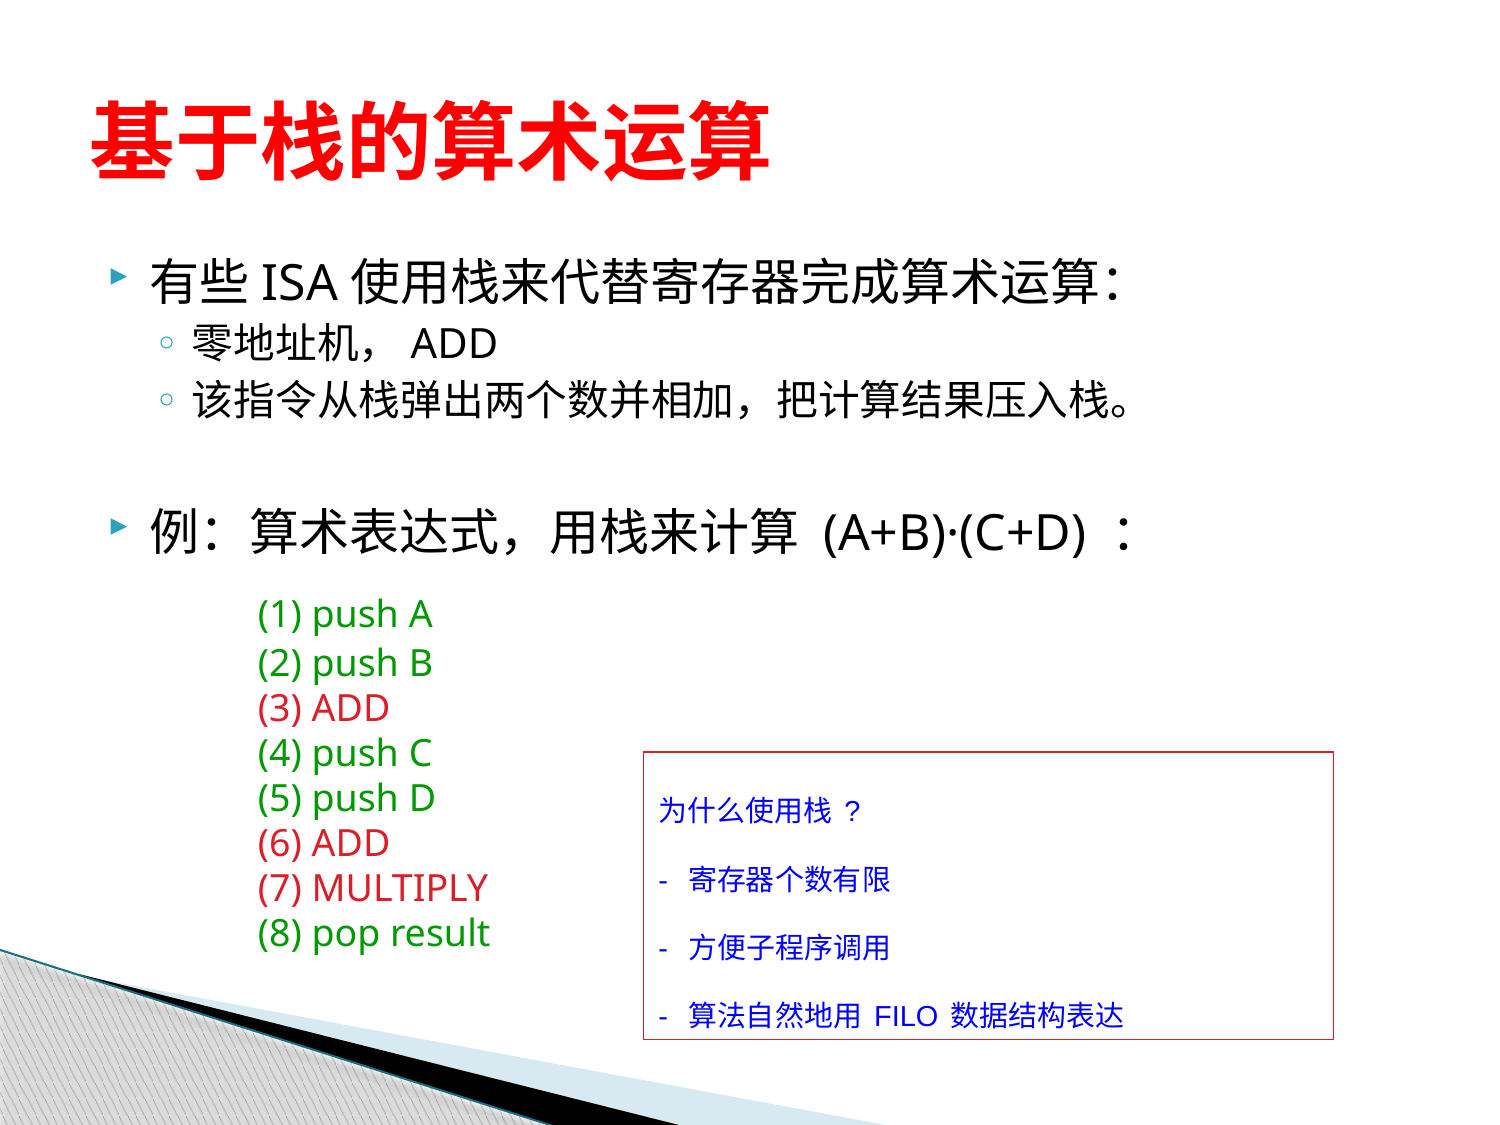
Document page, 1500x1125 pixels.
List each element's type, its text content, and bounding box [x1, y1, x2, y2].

title 基于栈的算术运算 [75, 45, 1425, 233]
list 有些ISA使用栈来代替寄存器完成算术运算： 零地址机，ADD 该指令从栈弹出两个数并相加，把计算结果压入栈。 例：算术表达式，用栈来计算 (A+B)·(C+D) ： (1) push A (2) push B (3) ADD (4) push C (5) push D (6) ADD (7) MULTIPLY (8) pop result [75, 242, 1425, 986]
text_box 为什么使用栈? - 寄存器个数有限 - 方便子程序调用 - 算法自然地用FILO数据结构表达 [643, 751, 1334, 1040]
